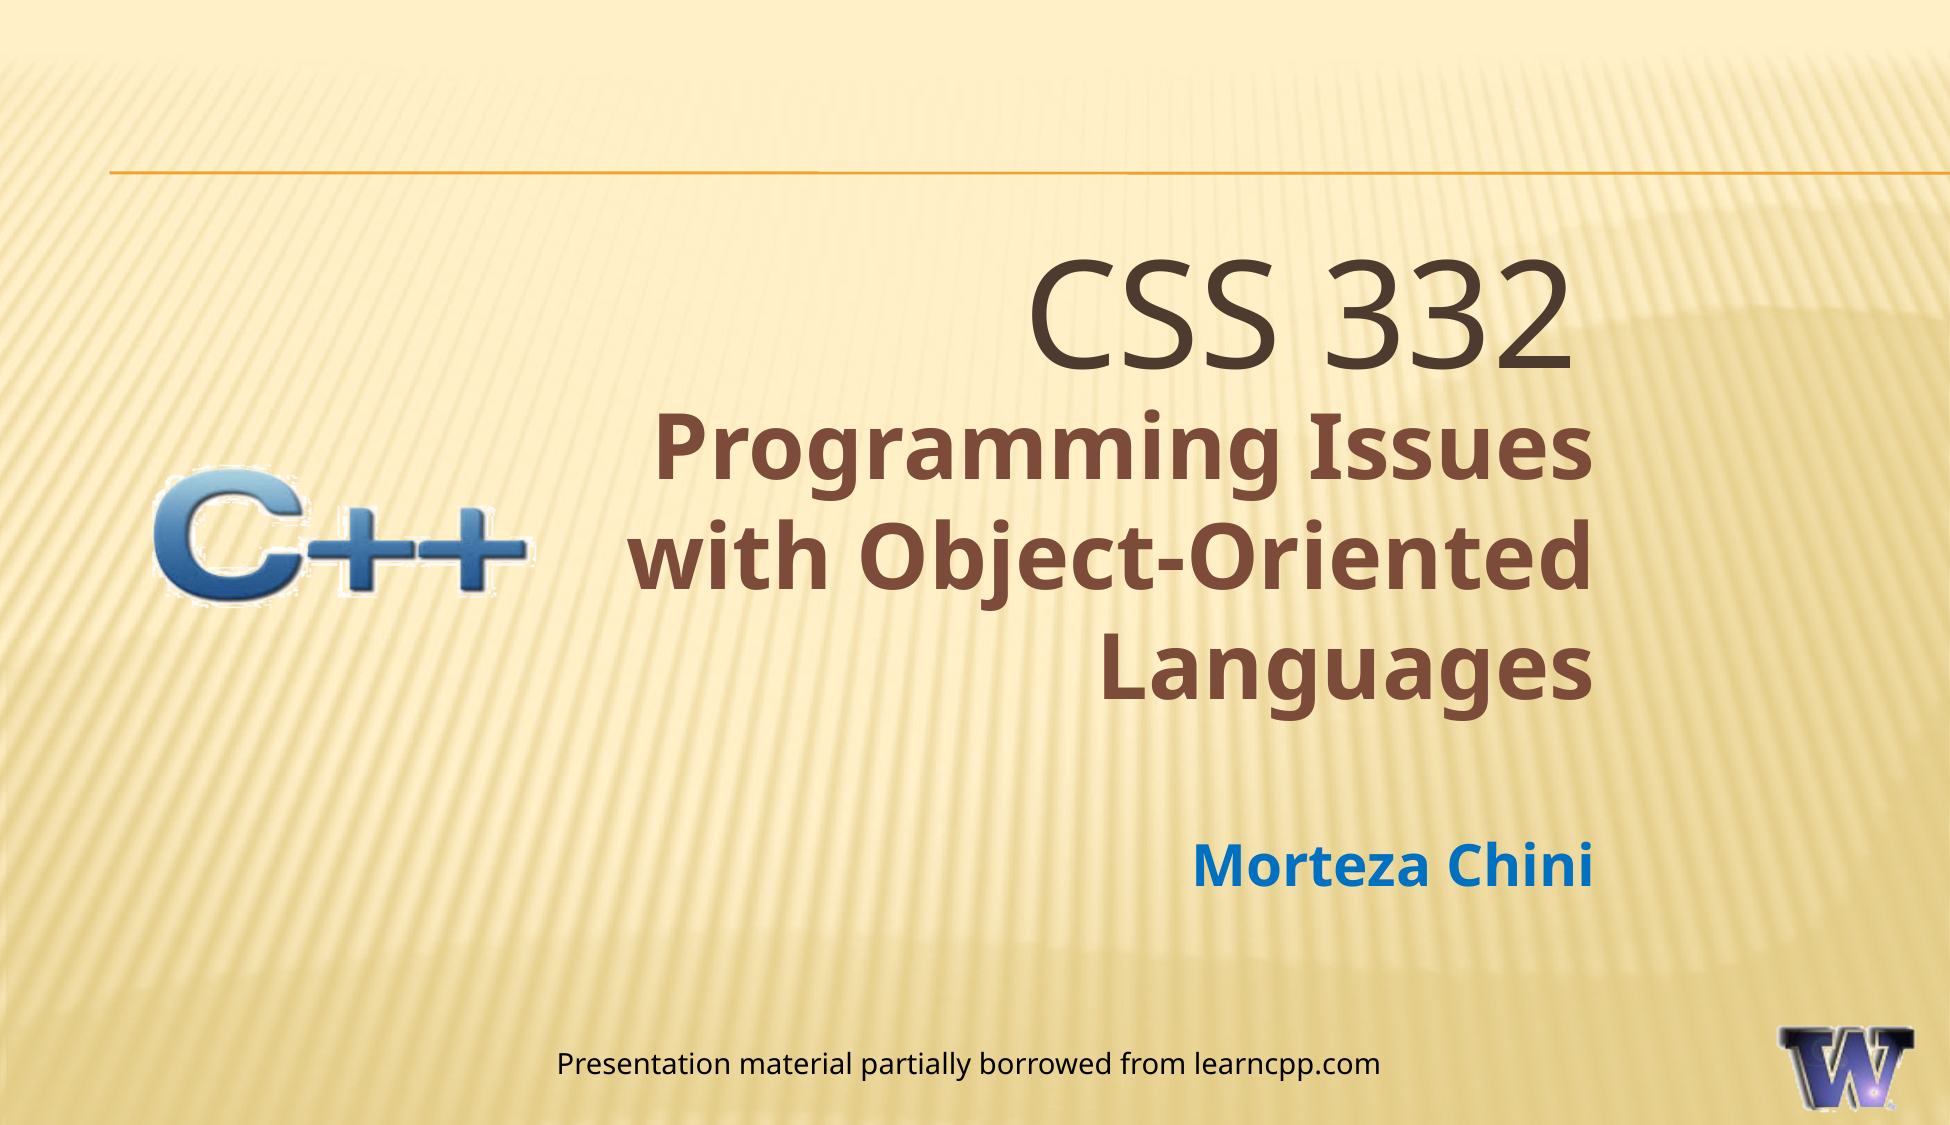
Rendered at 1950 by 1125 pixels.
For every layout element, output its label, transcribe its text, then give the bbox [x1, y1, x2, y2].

text_box Programming Issues with Object-Oriented Languages Morteza Chini [612, 387, 1596, 898]
picture [113, 424, 568, 658]
title Css 332 [712, 218, 1579, 387]
picture [1754, 1012, 1948, 1125]
text_box Presentation material partially borrowed from learncpp.com [541, 1038, 1397, 1089]
